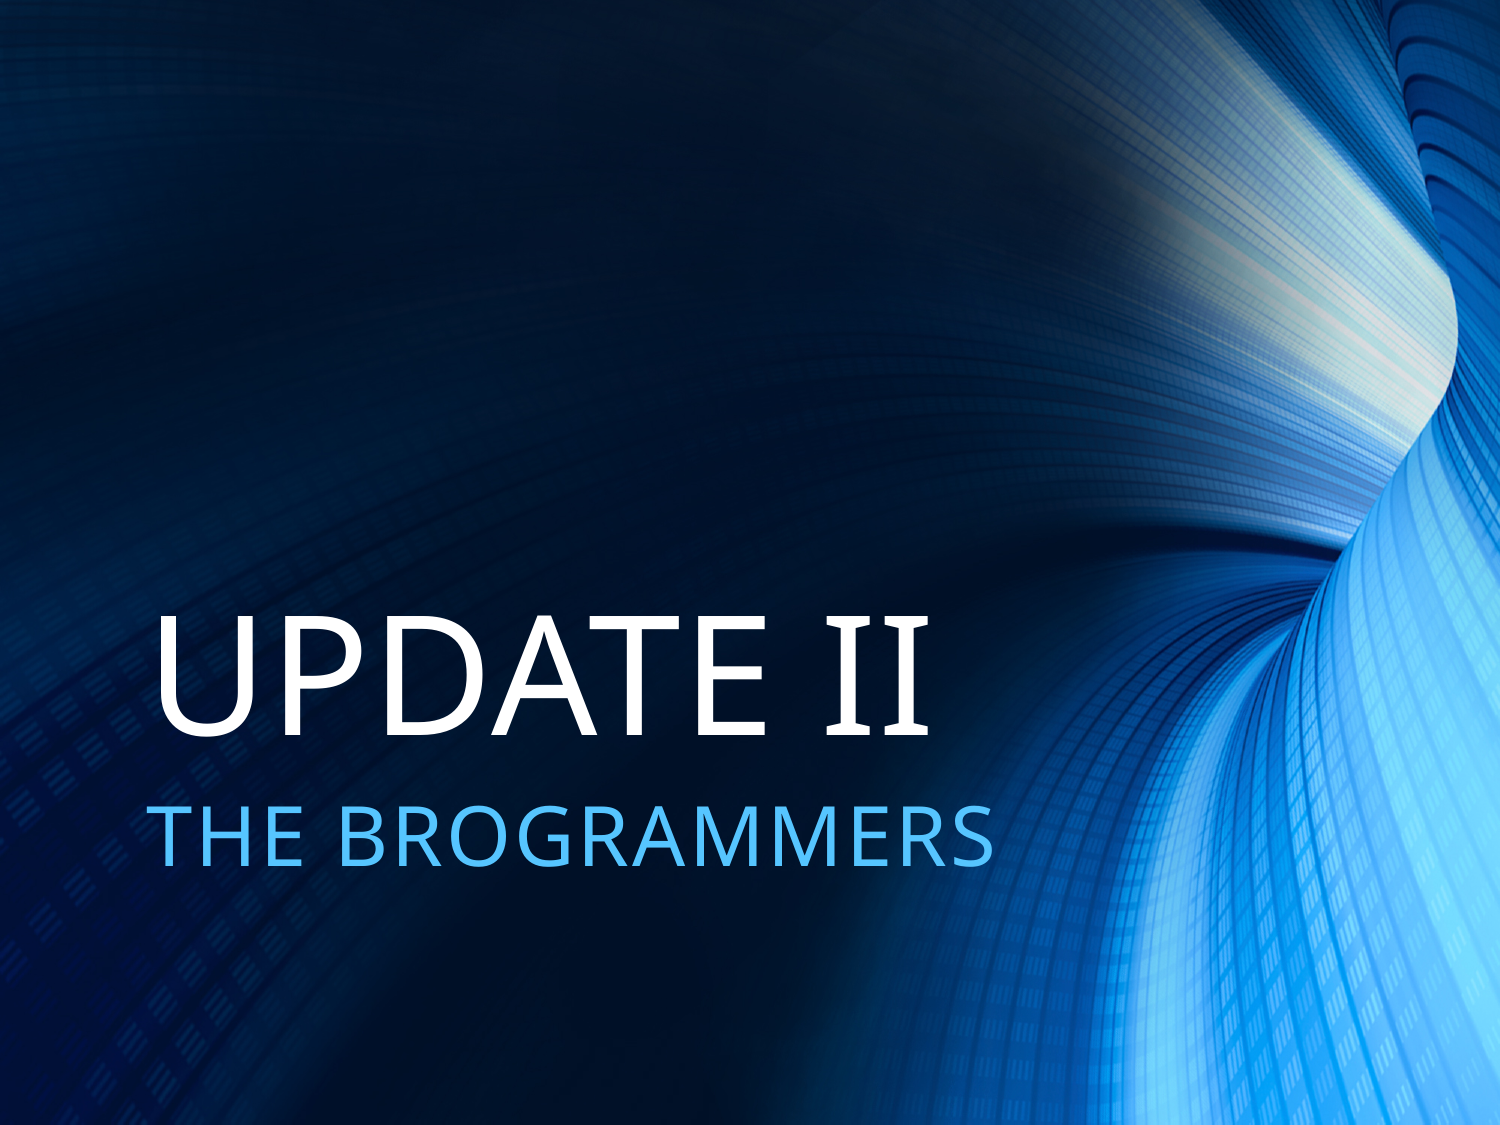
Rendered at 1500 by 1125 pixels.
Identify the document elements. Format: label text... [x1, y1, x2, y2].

subtitle THE BROGRAMMERS [131, 787, 1144, 988]
title UPDATE II [131, 299, 1144, 775]
picture [0, 0, 1500, 1125]
